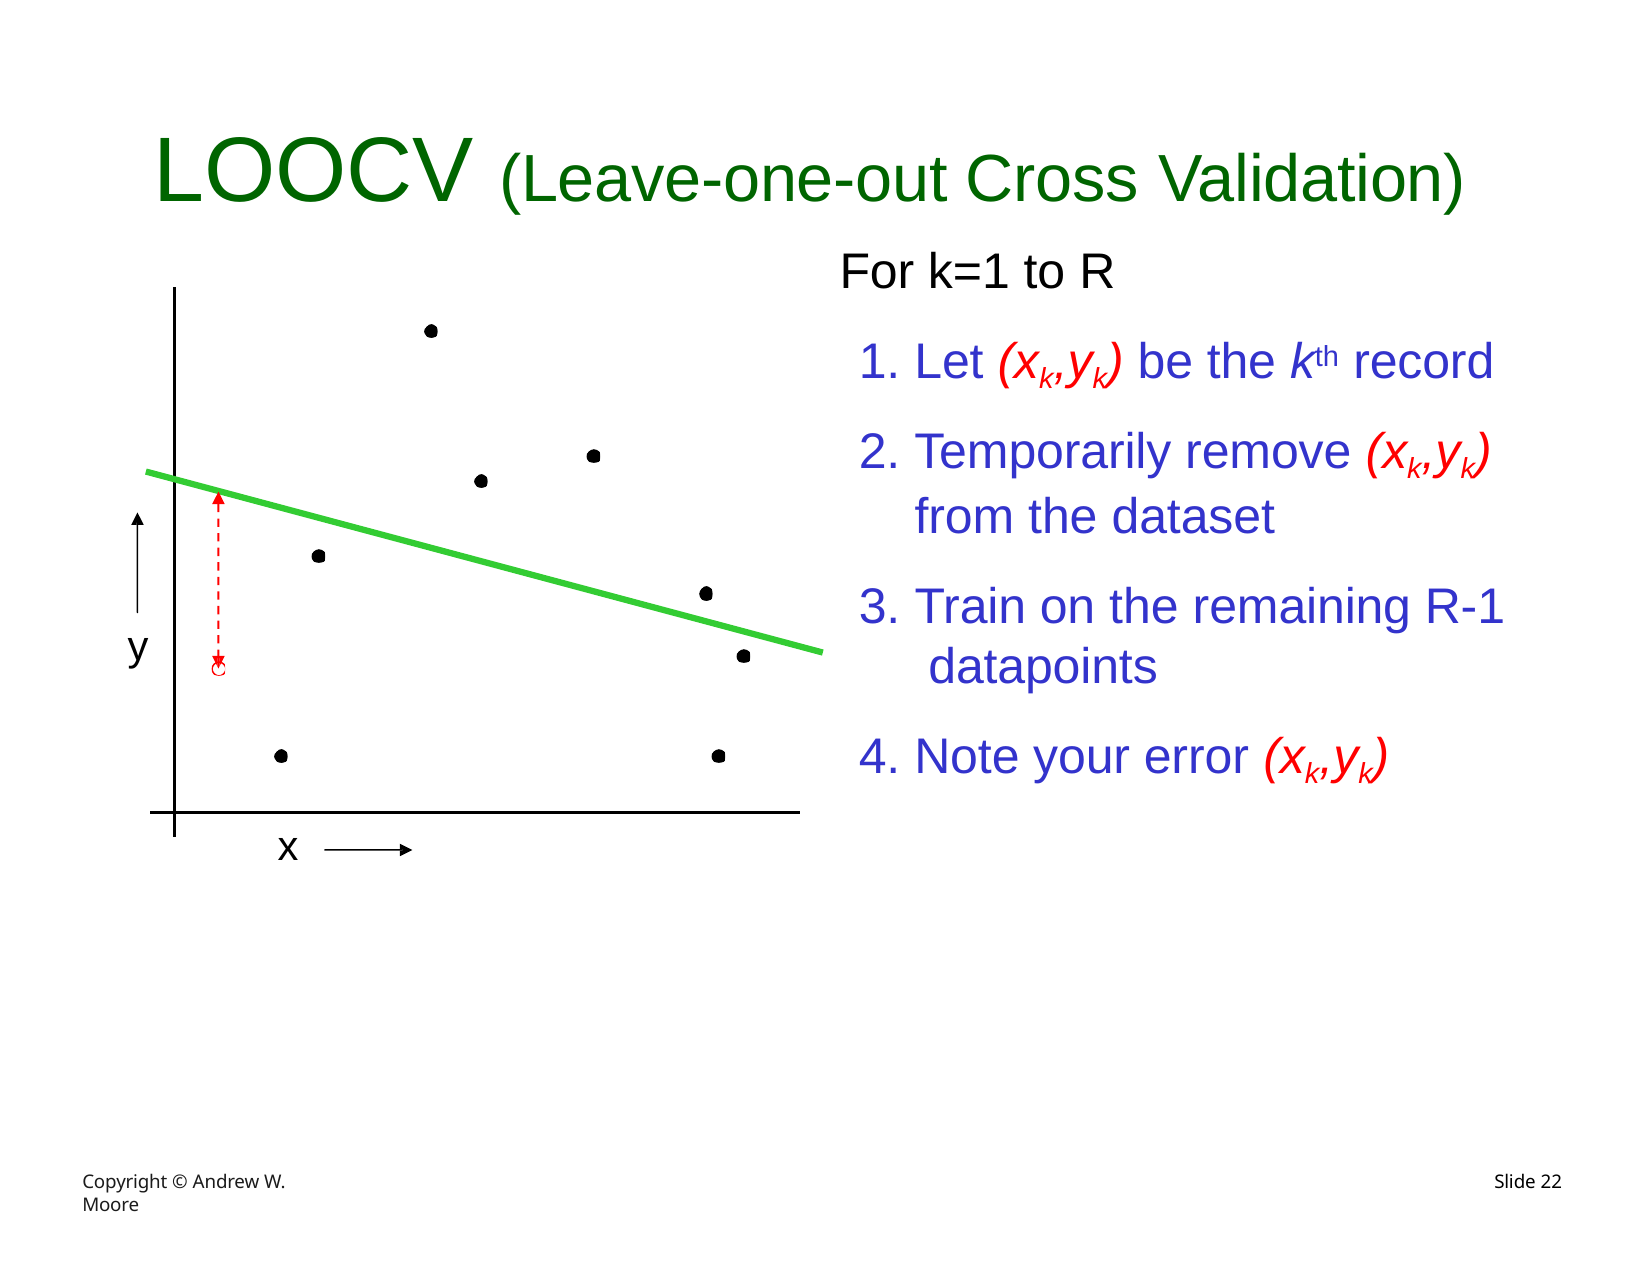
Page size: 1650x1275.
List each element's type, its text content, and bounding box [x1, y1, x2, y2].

text_box [699, 586, 713, 601]
list For k=1 to R Let (xk,yk) be the kth record Temporarily remove (xk,yk) from the dataset Train on the remaining R-1 datapoints Note your error (xk,yk) [833, 206, 1516, 964]
footer Copyright © Andrew W. Moore [80, 1167, 342, 1275]
text_box [212, 649, 225, 669]
text_box [736, 649, 751, 663]
title LOOCV (Leave-one-out Cross Validation) [151, 107, 1479, 323]
text_box [212, 491, 225, 513]
text_box [274, 749, 288, 763]
slide_number Slide 10 [1492, 1167, 1565, 1275]
text_box [711, 749, 726, 763]
text_box y [125, 616, 151, 669]
text_box [311, 549, 326, 563]
text_box [474, 474, 488, 488]
text_box [211, 661, 226, 676]
text_box [324, 843, 413, 857]
text_box [424, 324, 438, 338]
text_box x [275, 816, 301, 869]
text_box [131, 512, 144, 614]
text_box [586, 449, 601, 463]
